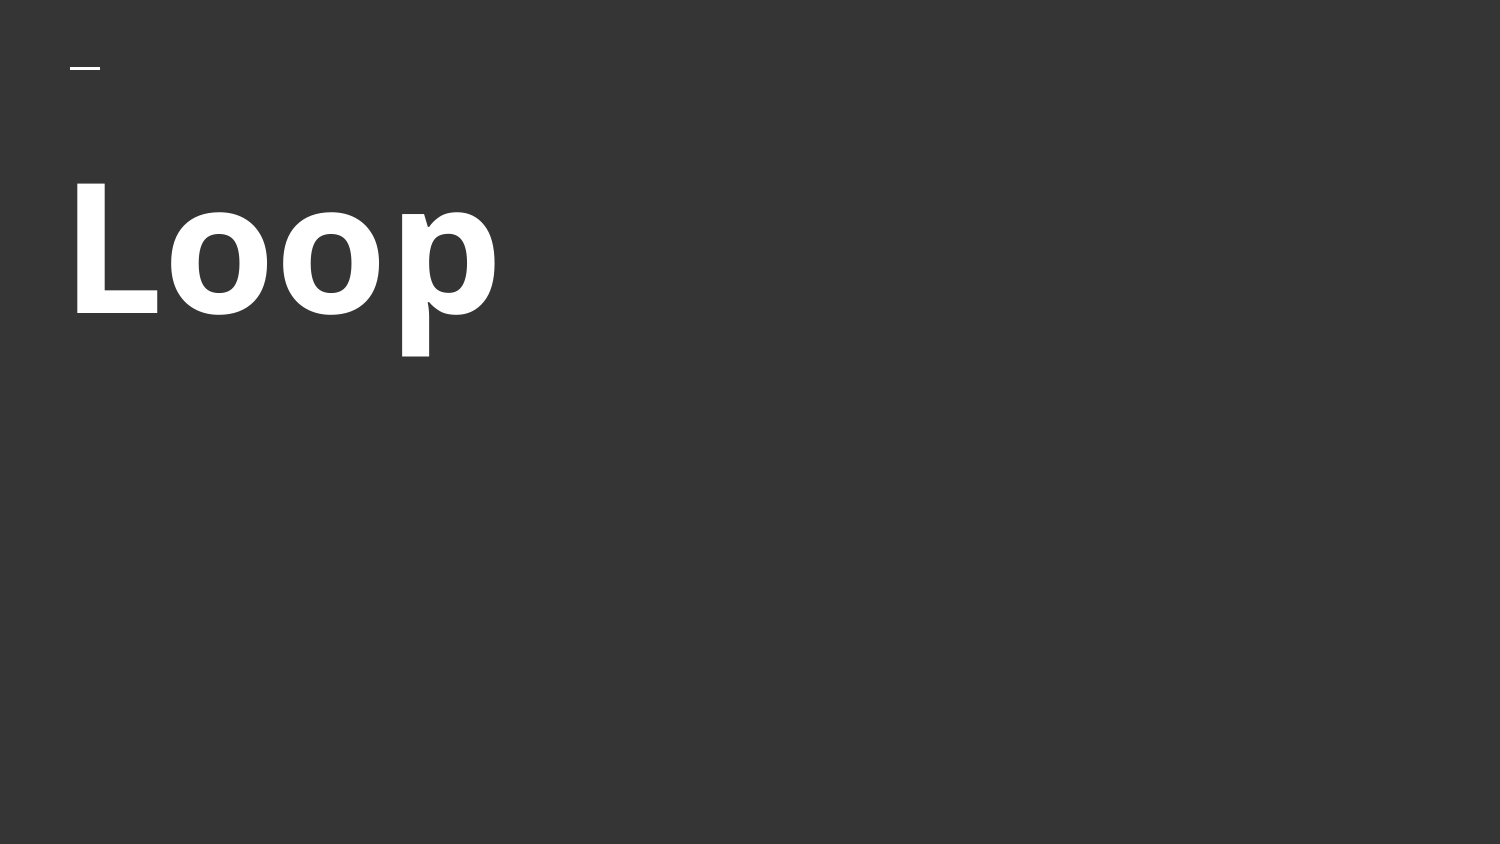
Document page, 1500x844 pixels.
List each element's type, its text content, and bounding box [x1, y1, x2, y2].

title Loop [46, 116, 1463, 388]
